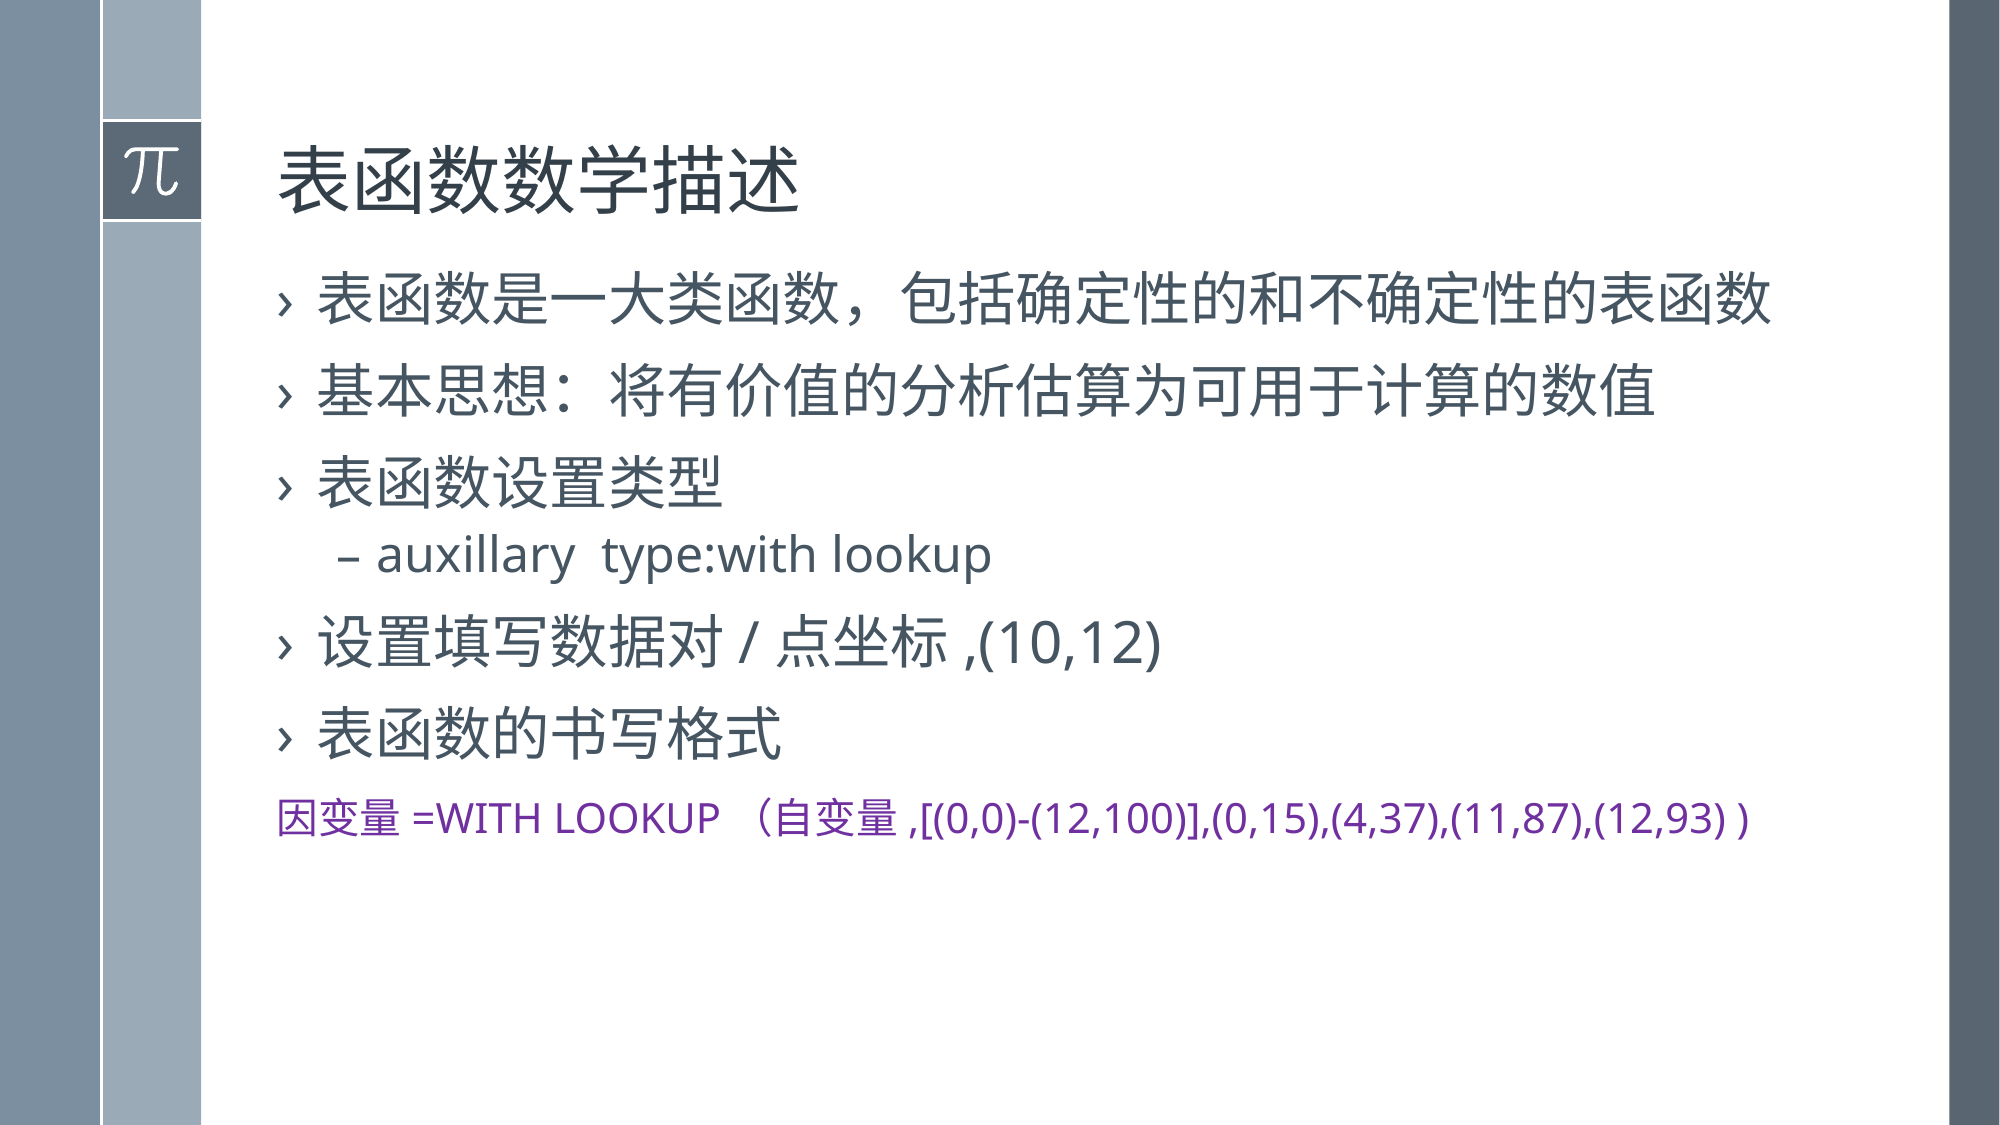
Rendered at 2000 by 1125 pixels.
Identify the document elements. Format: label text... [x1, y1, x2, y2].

title 表函数数学描述 [261, 29, 1867, 233]
list 表函数是一大类函数，包括确定性的和不确定性的表函数 基本思想：将有价值的分析估算为可用于计算的数值 表函数设置类型 auxillary type:with lookup 设置填写数据对/点坐标,(10,12) 表函数的书写格式 因变量=WITH LOOKUP（自变量,[(0,0)-(12,100)],(0,15),(4,37),(11,87),(12,93) ) [261, 262, 1867, 1013]
